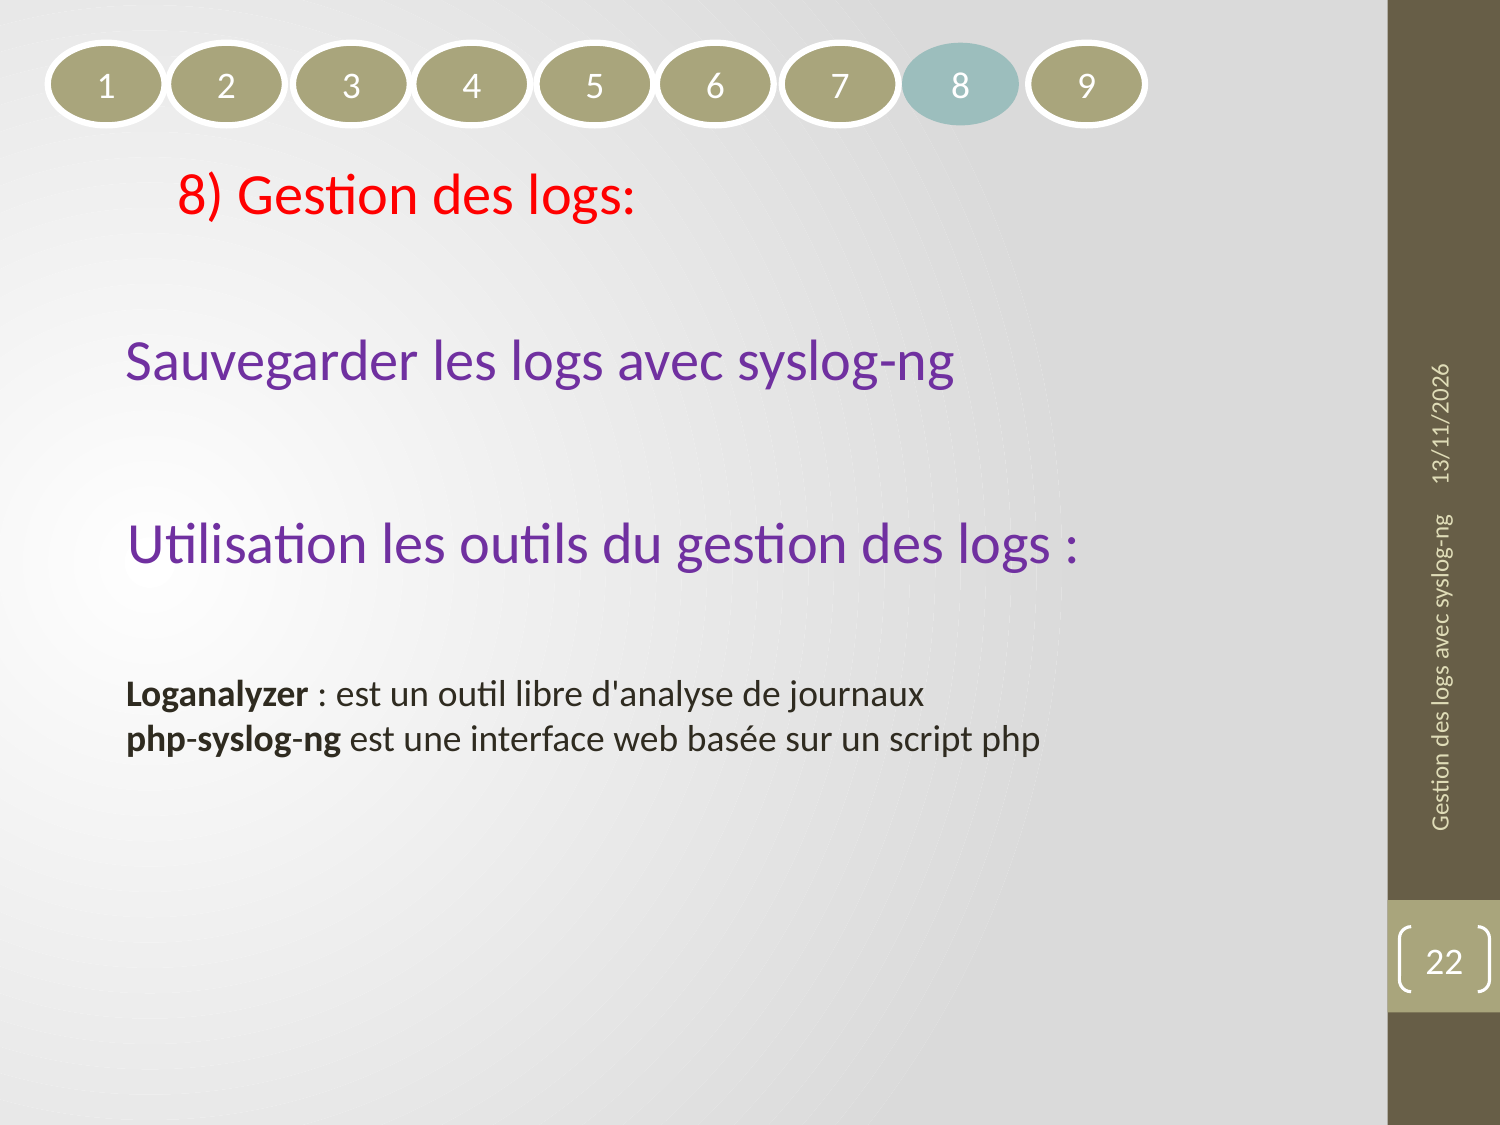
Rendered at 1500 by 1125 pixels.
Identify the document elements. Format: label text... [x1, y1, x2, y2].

text_box 5 [533, 39, 655, 129]
text_box 9 [1025, 39, 1149, 129]
text_box Loganalyzer : est un outil libre d'analyse de journaux php-syslog-ng est une interface web basée sur un script php [111, 661, 1057, 856]
text_box 8 [902, 42, 1019, 126]
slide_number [1408, 100, 1469, 500]
text_box 1 [44, 39, 166, 129]
text_box Sauvegarder les logs avec syslog-ng [110, 314, 971, 400]
text_box 4 [410, 39, 533, 129]
footer Gestion des logs avec syslog-ng [1408, 500, 1469, 889]
slide_number 22 [1397, 925, 1492, 994]
text_box 6 [653, 39, 777, 129]
text_box 7 [778, 39, 902, 129]
text_box 8) Gestion des logs: [162, 149, 653, 234]
text_box 2 [164, 39, 289, 129]
text_box 3 [289, 39, 412, 129]
text_box Utilisation les outils du gestion des logs : [113, 497, 1109, 583]
